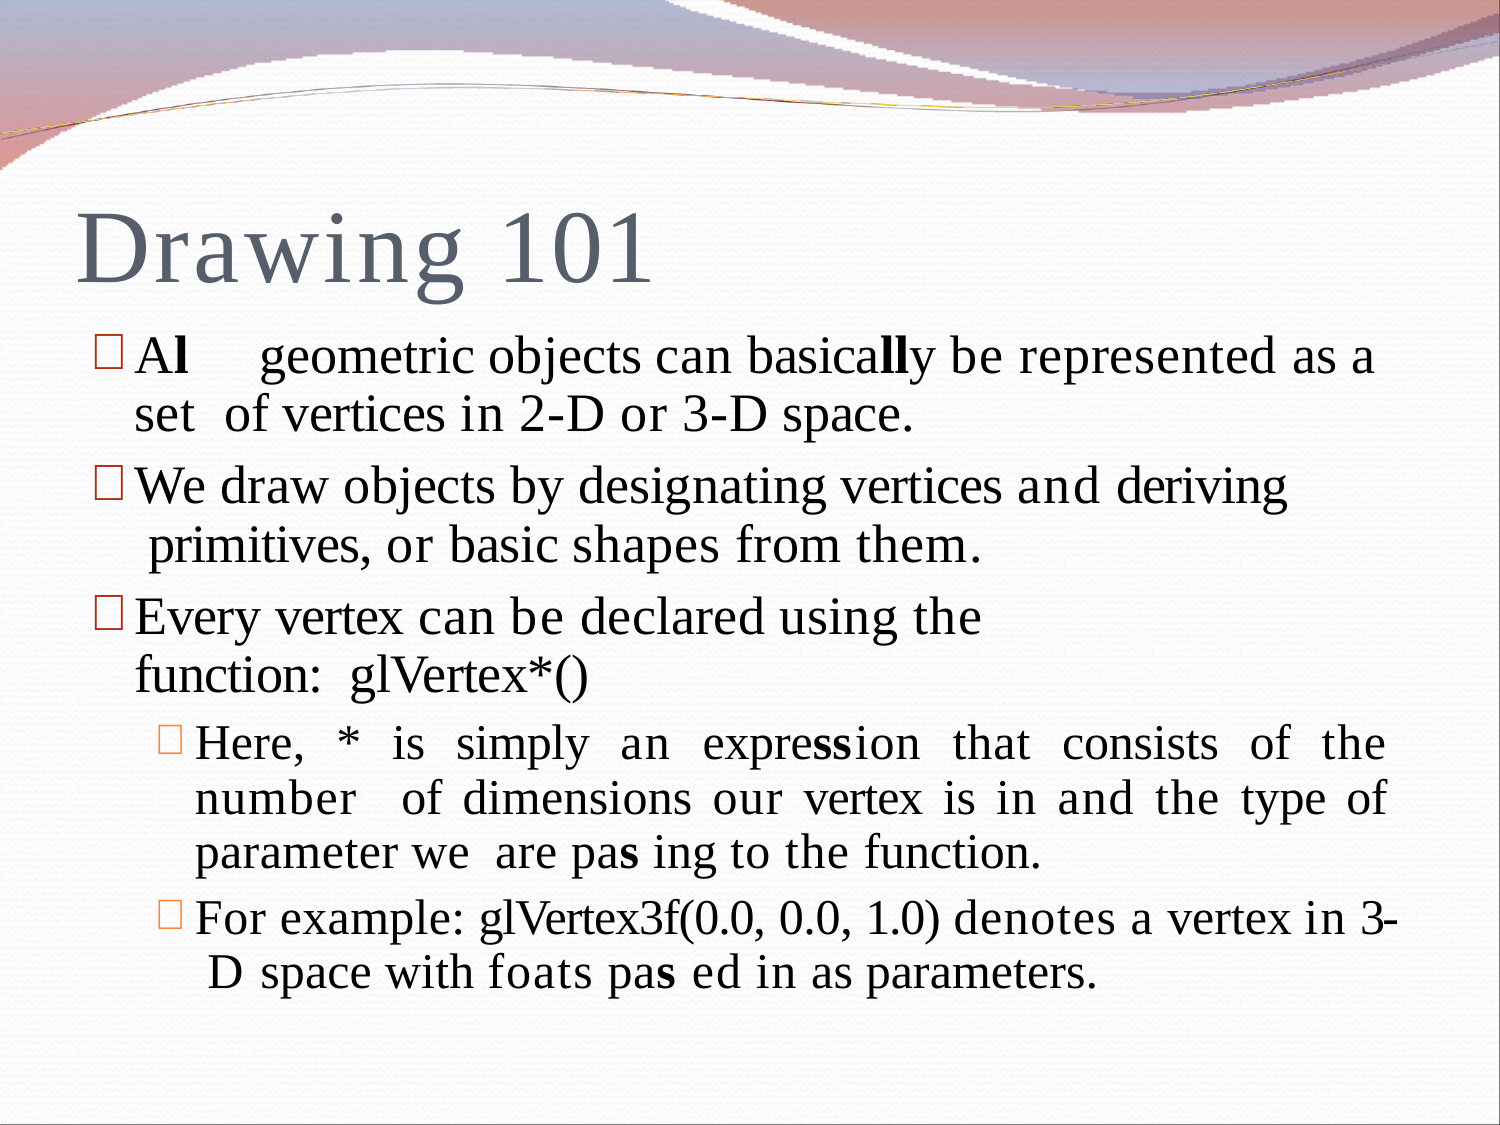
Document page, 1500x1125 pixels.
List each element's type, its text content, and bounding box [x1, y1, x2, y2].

picture [0, 0, 1500, 1125]
text_box Al geometric objects can basically be represented as a set of vertices in 2-D or 3-D space. We draw objects by designating vertices and deriving primitives, or basic shapes from them. Every vertex can be declared using the function: glVertex*() Here, * is simply an expression that consists of the number of dimensions our vertex is in and the type of parameter we are pas ing to the function. For example: glVertex3f(0.0, 0.0, 1.0) denotes a vertex in 3- D space with foats pas ed in as parameters. [87, 316, 1400, 999]
title Drawing 101 [72, 176, 662, 366]
